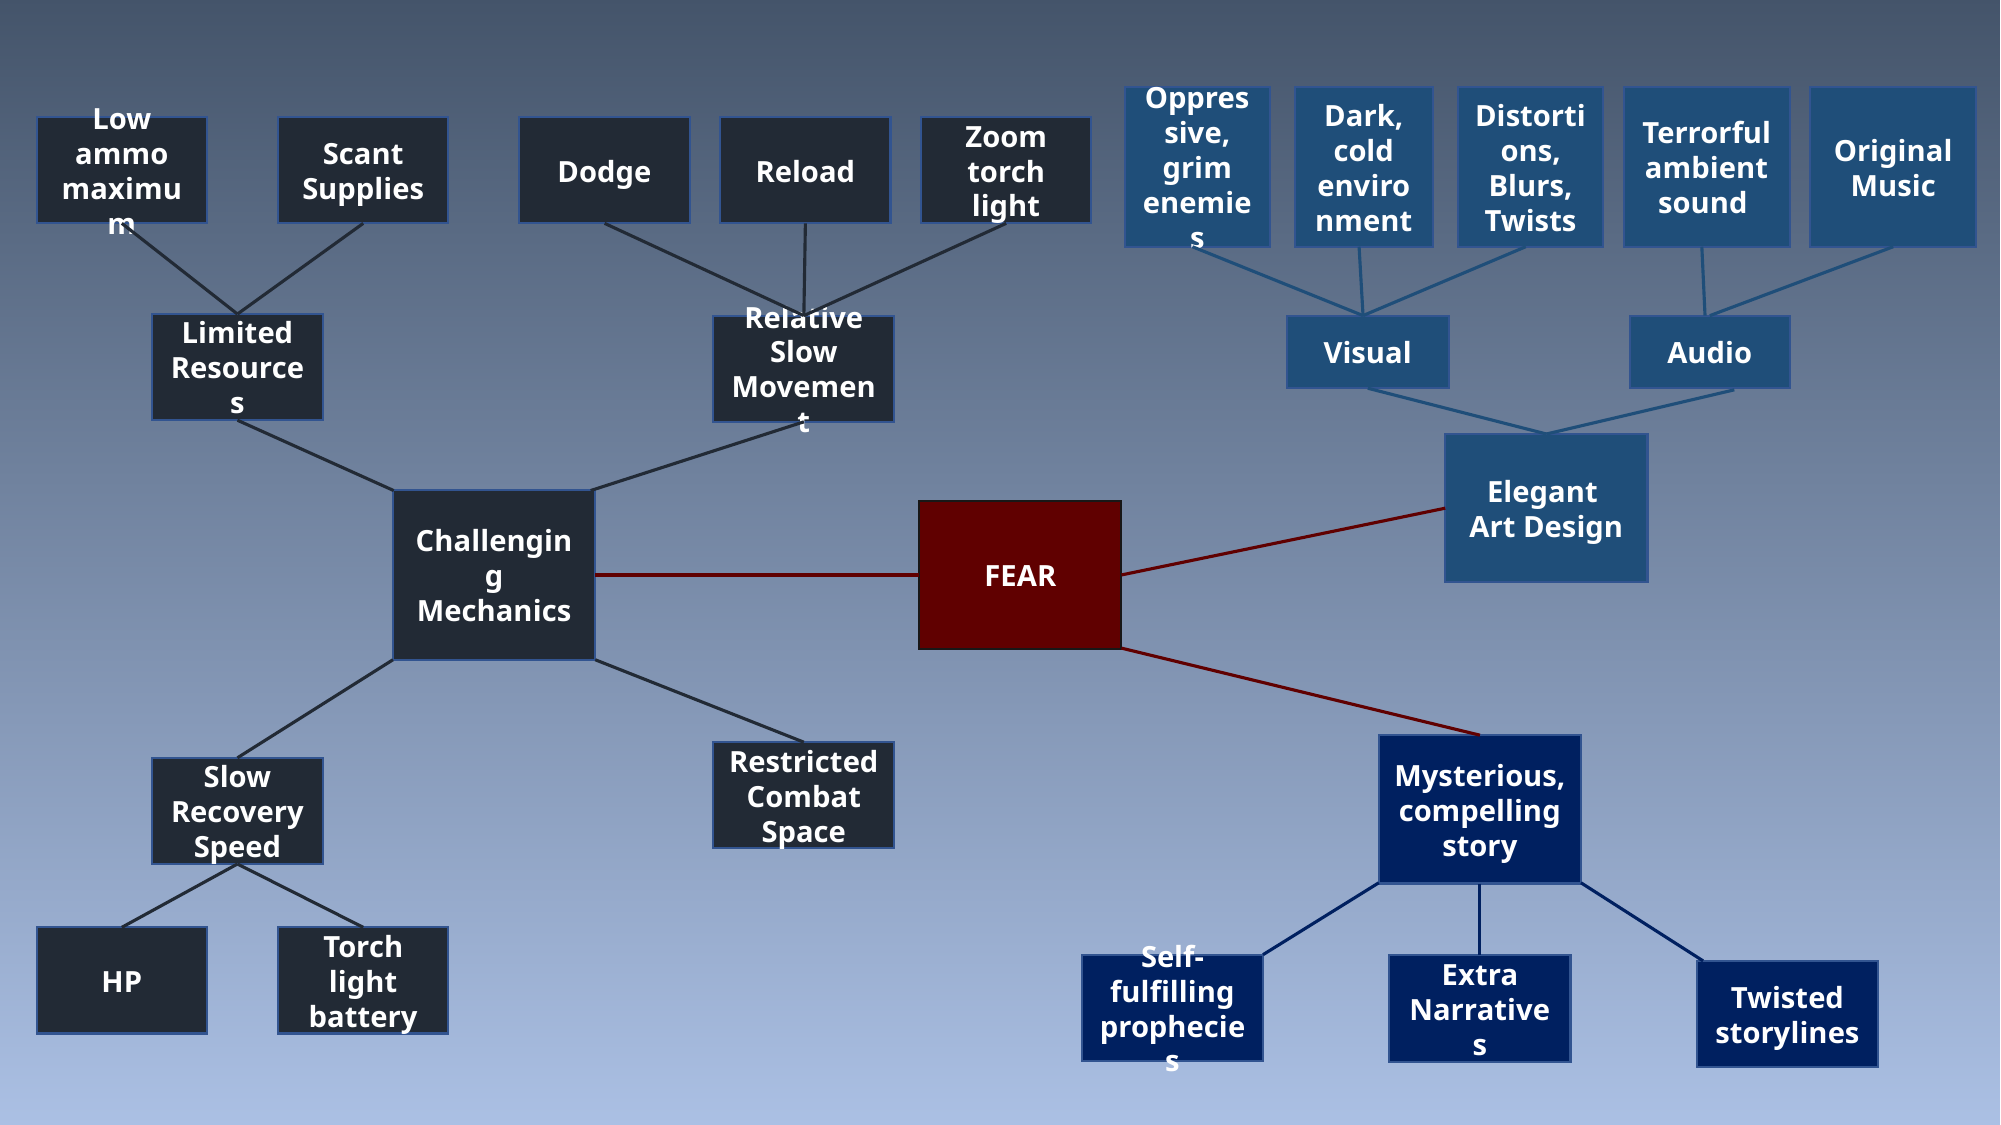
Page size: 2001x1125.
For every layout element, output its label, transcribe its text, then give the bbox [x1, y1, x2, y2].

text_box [237, 659, 393, 758]
text_box Scant Supplies [277, 116, 449, 224]
text_box Mysterious, compelling story [1378, 734, 1582, 885]
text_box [1192, 246, 1359, 316]
text_box Low ammo maximum [36, 116, 208, 224]
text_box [1121, 508, 1446, 575]
text_box Visual [1286, 316, 1450, 389]
text_box HP [36, 926, 208, 1035]
text_box Reload [719, 116, 892, 223]
text_box Audio [1629, 315, 1791, 389]
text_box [1701, 246, 1706, 316]
text_box Restricted Combat Space [712, 741, 895, 849]
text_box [590, 421, 804, 491]
text_box Distortions, Blurs, Twists [1457, 86, 1604, 248]
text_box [237, 223, 364, 315]
text_box Dark, cold environment [1294, 86, 1434, 246]
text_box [803, 223, 1007, 316]
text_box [1262, 882, 1379, 955]
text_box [121, 864, 237, 928]
text_box Zoom torch light [920, 116, 1092, 224]
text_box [1581, 882, 1704, 961]
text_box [1546, 389, 1735, 434]
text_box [595, 659, 804, 743]
text_box Torch light battery [277, 926, 449, 1035]
text_box Extra Narratives [1388, 954, 1572, 1063]
text_box Challenging Mechanics [392, 489, 596, 661]
text_box Twisted storylines [1696, 960, 1879, 1068]
text_box Slow Recovery Speed [151, 757, 324, 864]
text_box Self-fulfilling prophecies [1081, 954, 1264, 1062]
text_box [237, 420, 394, 491]
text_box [237, 864, 364, 928]
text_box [1367, 388, 1547, 434]
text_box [121, 223, 237, 315]
text_box Original Music [1809, 86, 1977, 248]
text_box Limited Resources [151, 315, 324, 421]
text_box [604, 223, 803, 316]
text_box Dodge [518, 116, 691, 224]
text_box Elegant Art Design [1444, 434, 1649, 583]
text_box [1121, 648, 1480, 736]
text_box Terrorful ambient sound [1623, 86, 1791, 248]
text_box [1359, 246, 1363, 316]
text_box FEAR [918, 500, 1122, 650]
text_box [1363, 246, 1526, 316]
text_box Oppressive, grim enemies [1124, 86, 1271, 248]
text_box Relative Slow Movement [712, 316, 895, 423]
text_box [1709, 246, 1894, 316]
